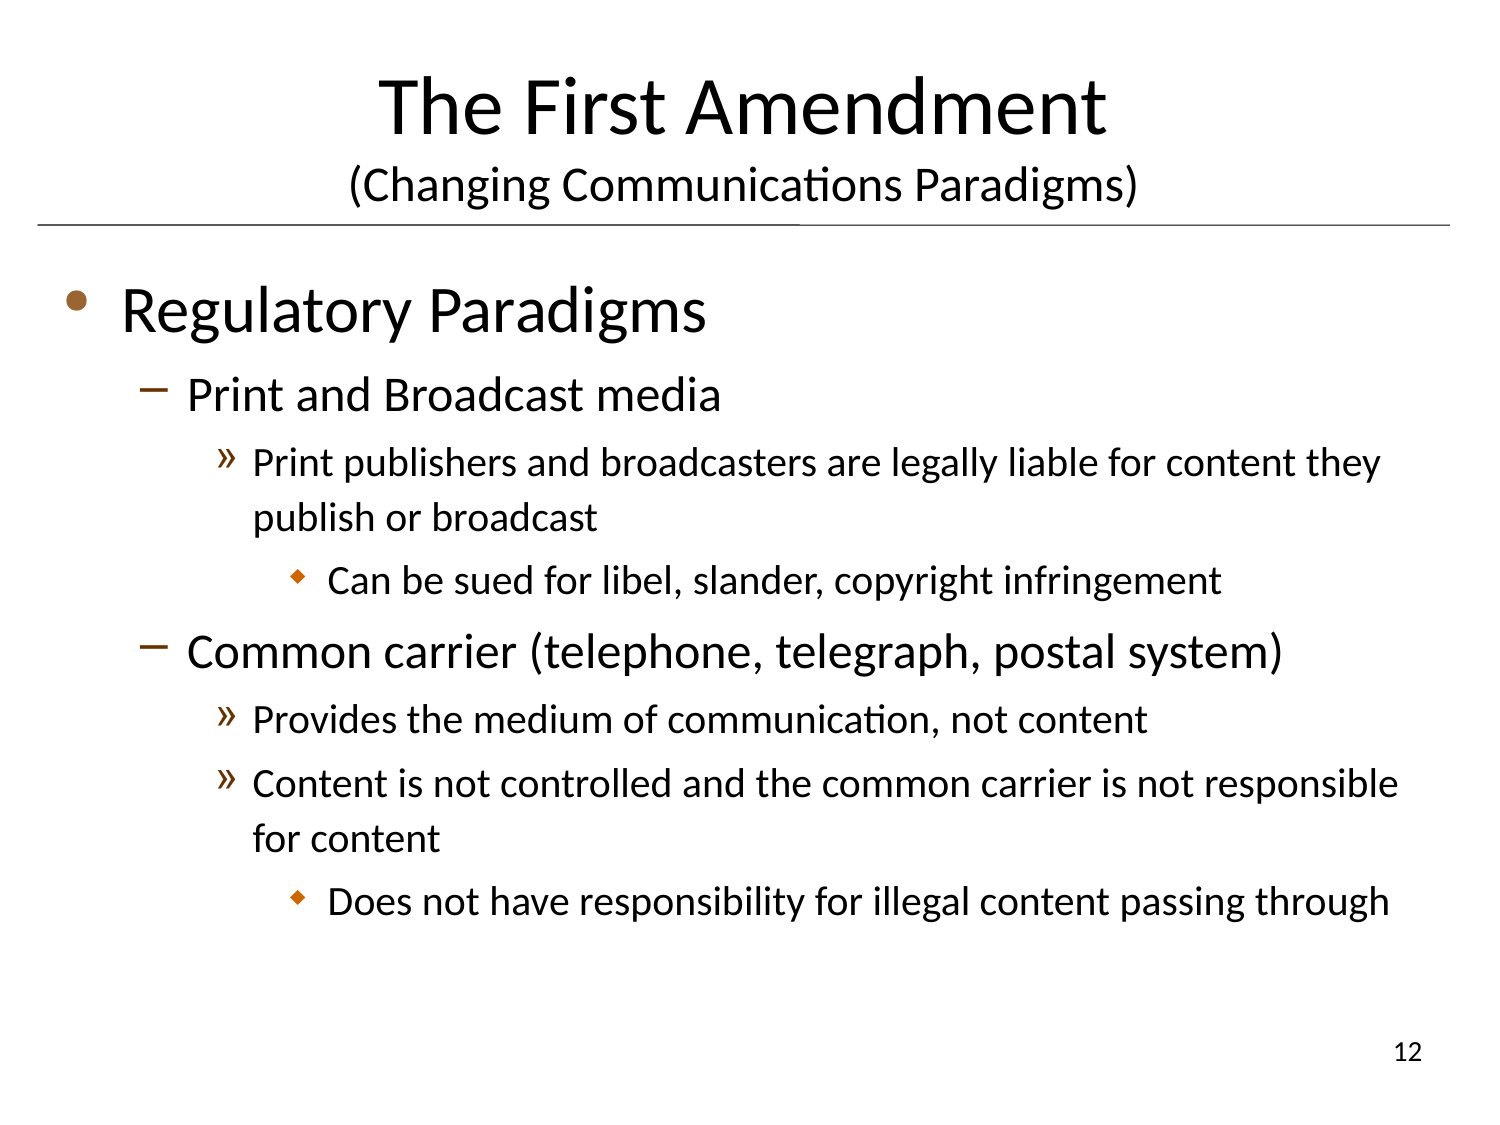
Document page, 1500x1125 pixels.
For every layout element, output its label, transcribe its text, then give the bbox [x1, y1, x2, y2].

list Regulatory Paradigms Print and Broadcast media Print publishers and broadcasters are legally liable for content they publish or broadcast Can be sued for libel, slander, copyright infringement Common carrier (telephone, telegraph, postal system) Provides the medium of communication, not content Content is not controlled and the common carrier is not responsible for content Does not have responsibility for illegal content passing through [49, 249, 1418, 1051]
title The First Amendment (Changing Communications Paradigms) [49, 37, 1438, 219]
slide_number 12 [1124, 1012, 1438, 1088]
